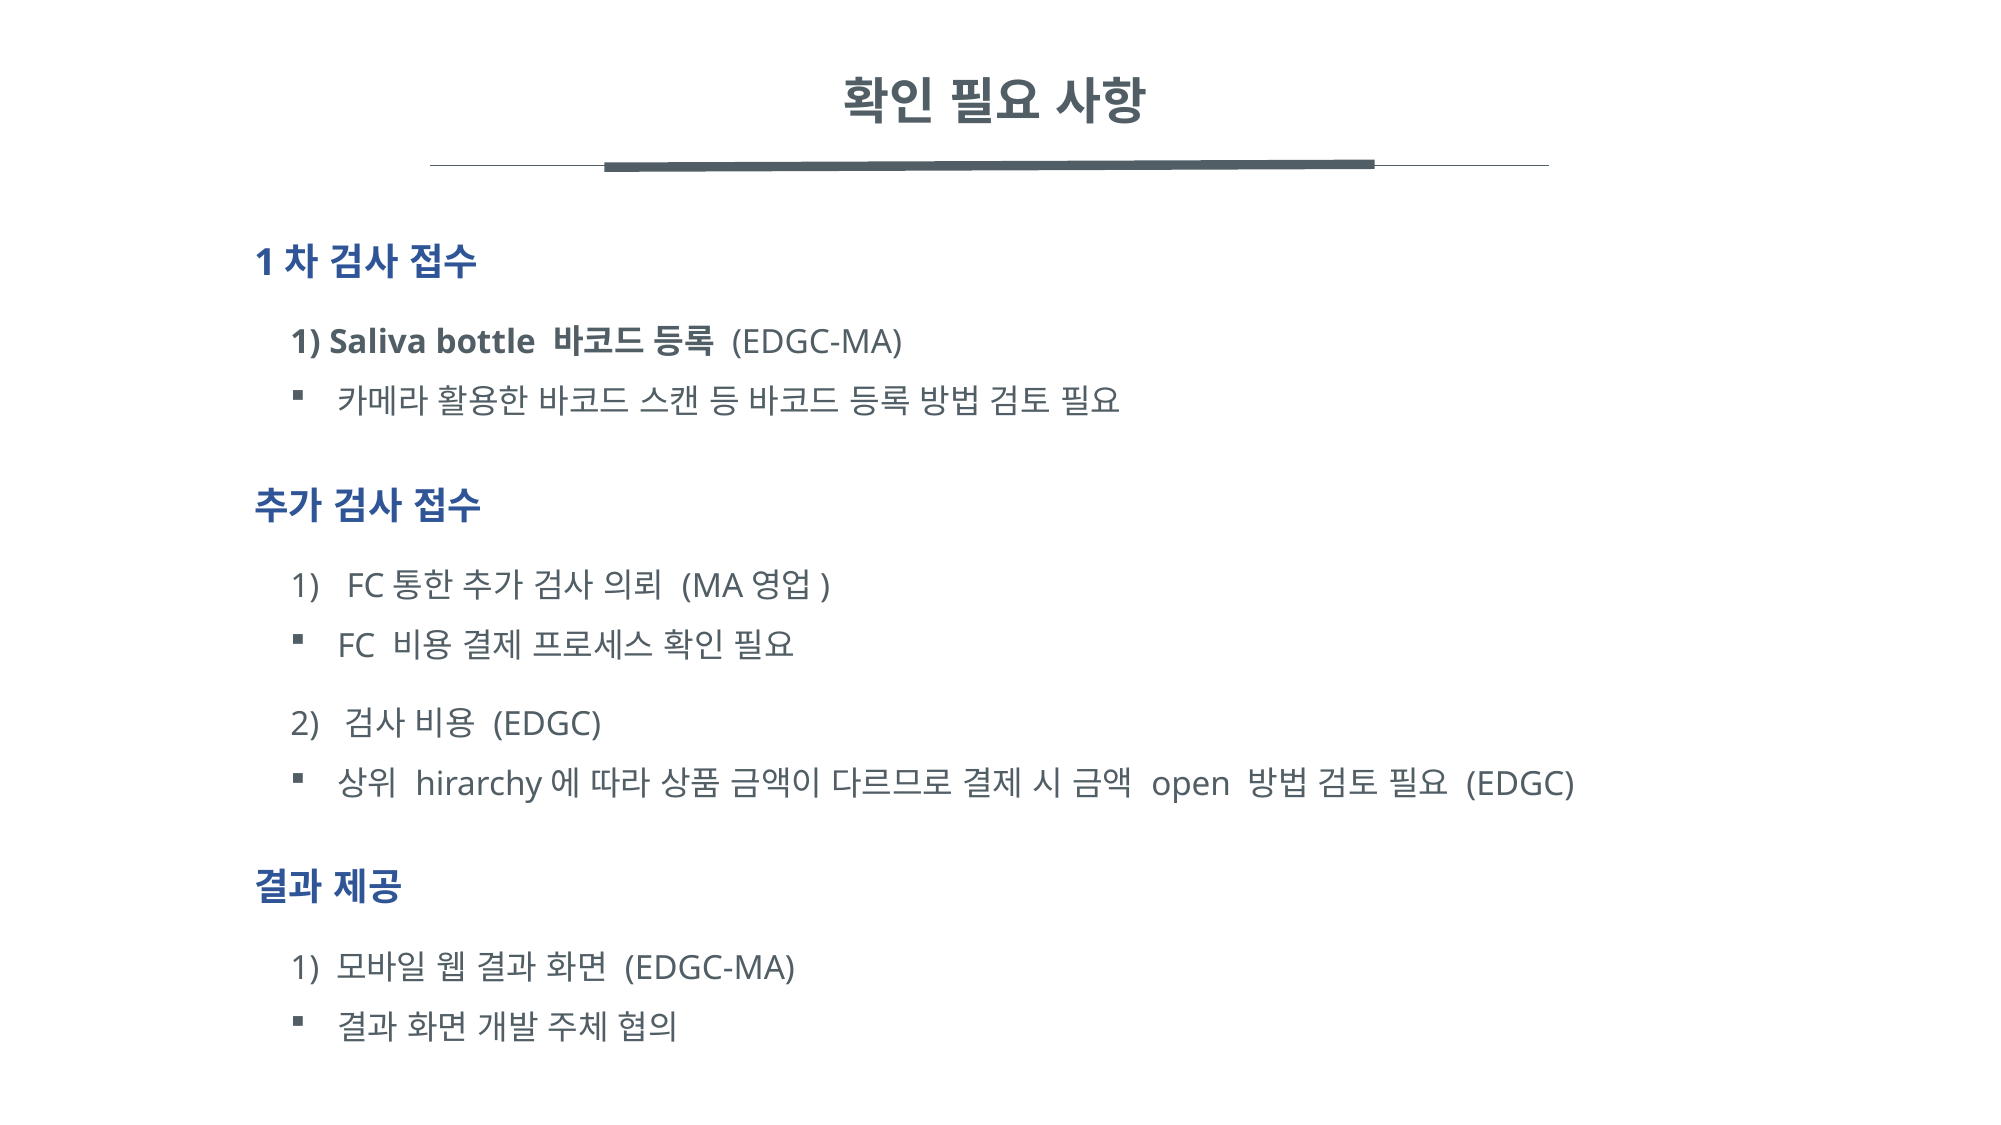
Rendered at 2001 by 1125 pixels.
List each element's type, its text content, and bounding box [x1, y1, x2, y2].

text_box FC통한 추가 검사 의뢰 (MA영업) FC 비용 결제 프로세스 확인 필요 2) 검사 비용 (EDGC) 상위 hirarchy에 따라 상품 금액이 다르므로 결제 시 금액 open 방법 검토 필요 (EDGC) [275, 536, 1853, 810]
title 확인 필요 사항 [56, 60, 1936, 147]
text_box 1) Saliva bottle 바코드 등록 (EDGC-MA) 카메라 활용한 바코드 스캔 등 바코드 등록 방법 검토 필요 [275, 292, 1725, 428]
text_box 1차 검사 접수 [239, 230, 811, 291]
text_box 추가 검사 접수 [239, 474, 811, 535]
text_box 1) 모바일 웹 결과 화면 (EDGC-MA) 결과 화면 개발 주체 협의 [275, 919, 1709, 1054]
text_box 결과 제공 [239, 855, 811, 915]
